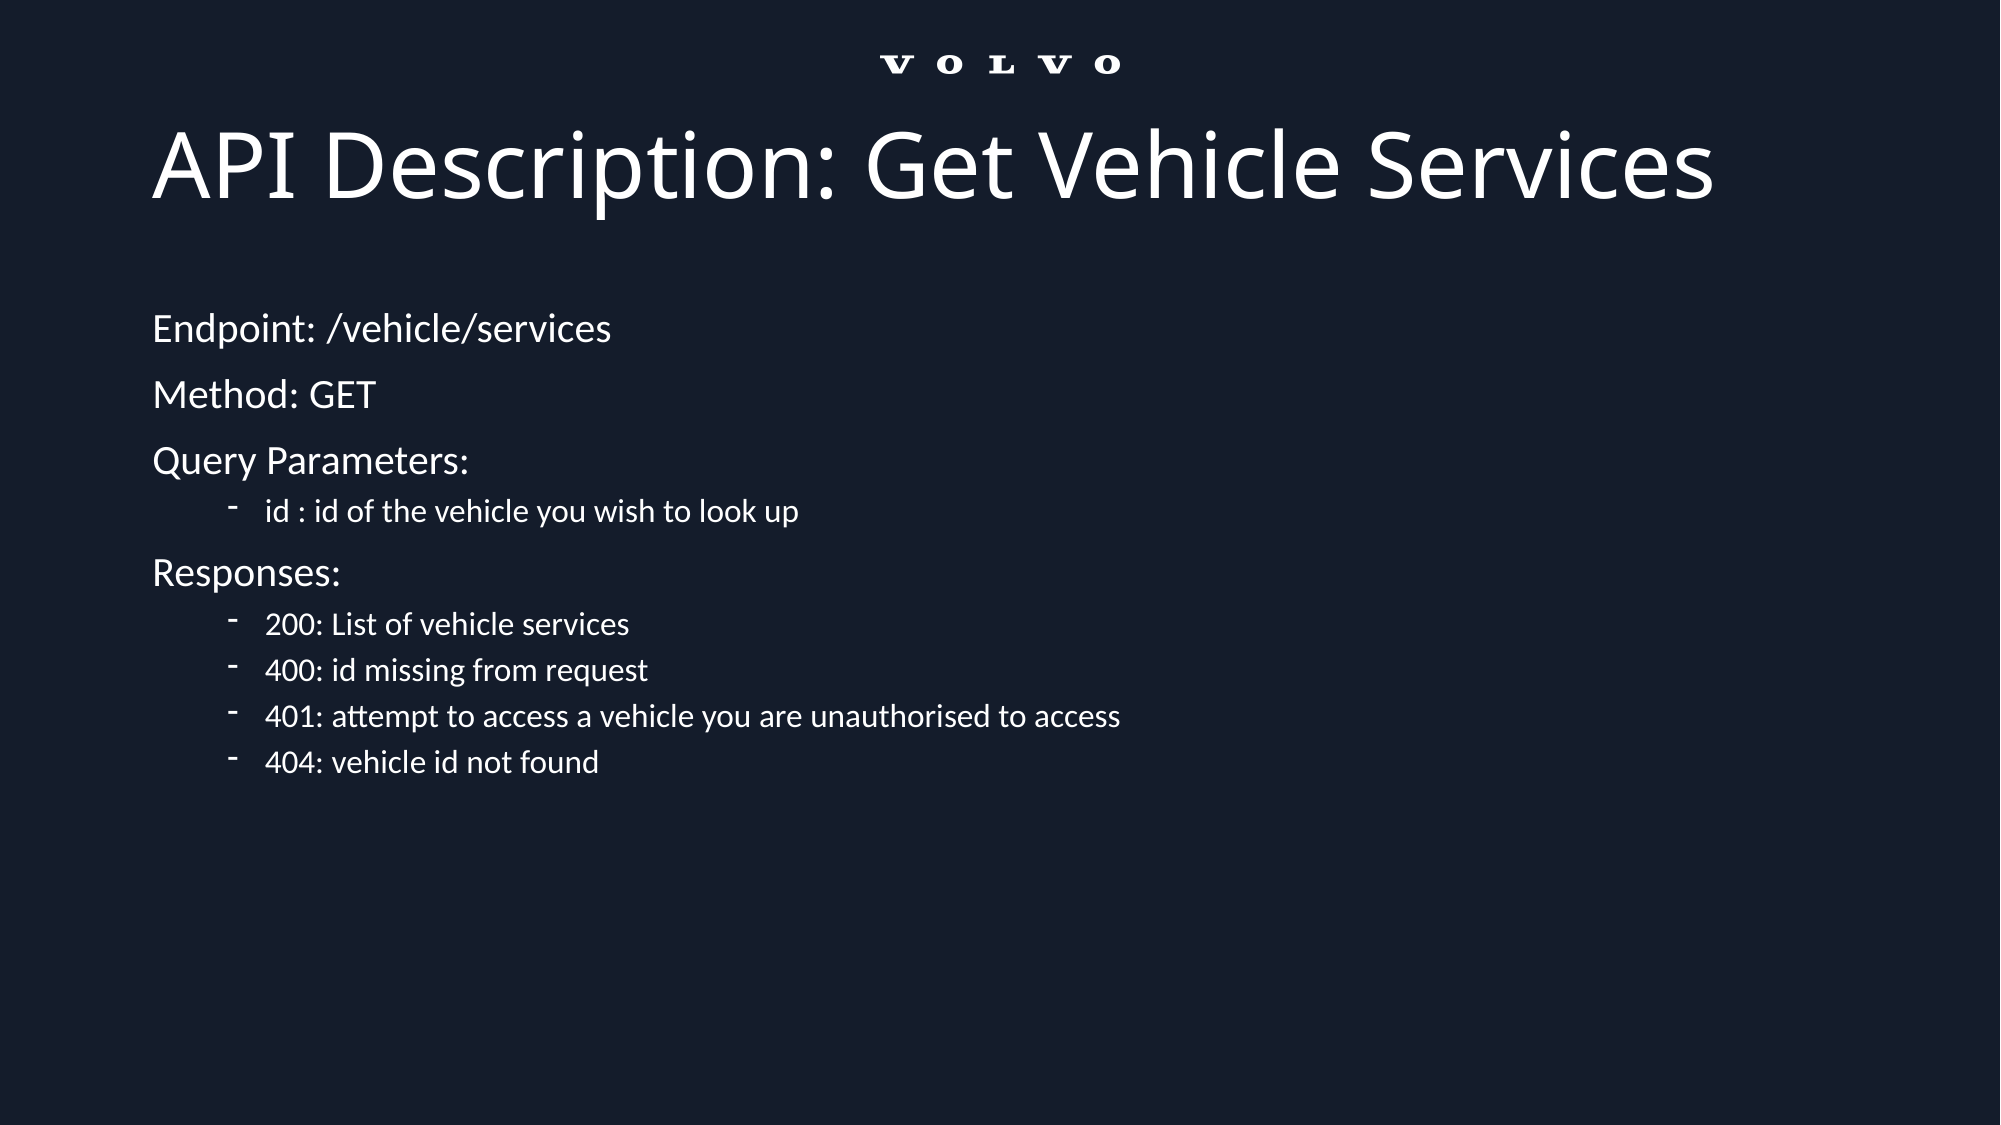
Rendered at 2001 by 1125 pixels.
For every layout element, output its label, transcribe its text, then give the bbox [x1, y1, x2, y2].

title API Description: Get Vehicle Services [137, 59, 1863, 278]
list Endpoint: /vehicle/services Method: GET Query Parameters: id : id of the vehicle you wish to look up Responses: 200: List of vehicle services 400: id missing from request 401: attempt to access a vehicle you are unauthorised to access 404: vehicle id not found [137, 299, 1863, 1014]
picture [880, 55, 1120, 74]
